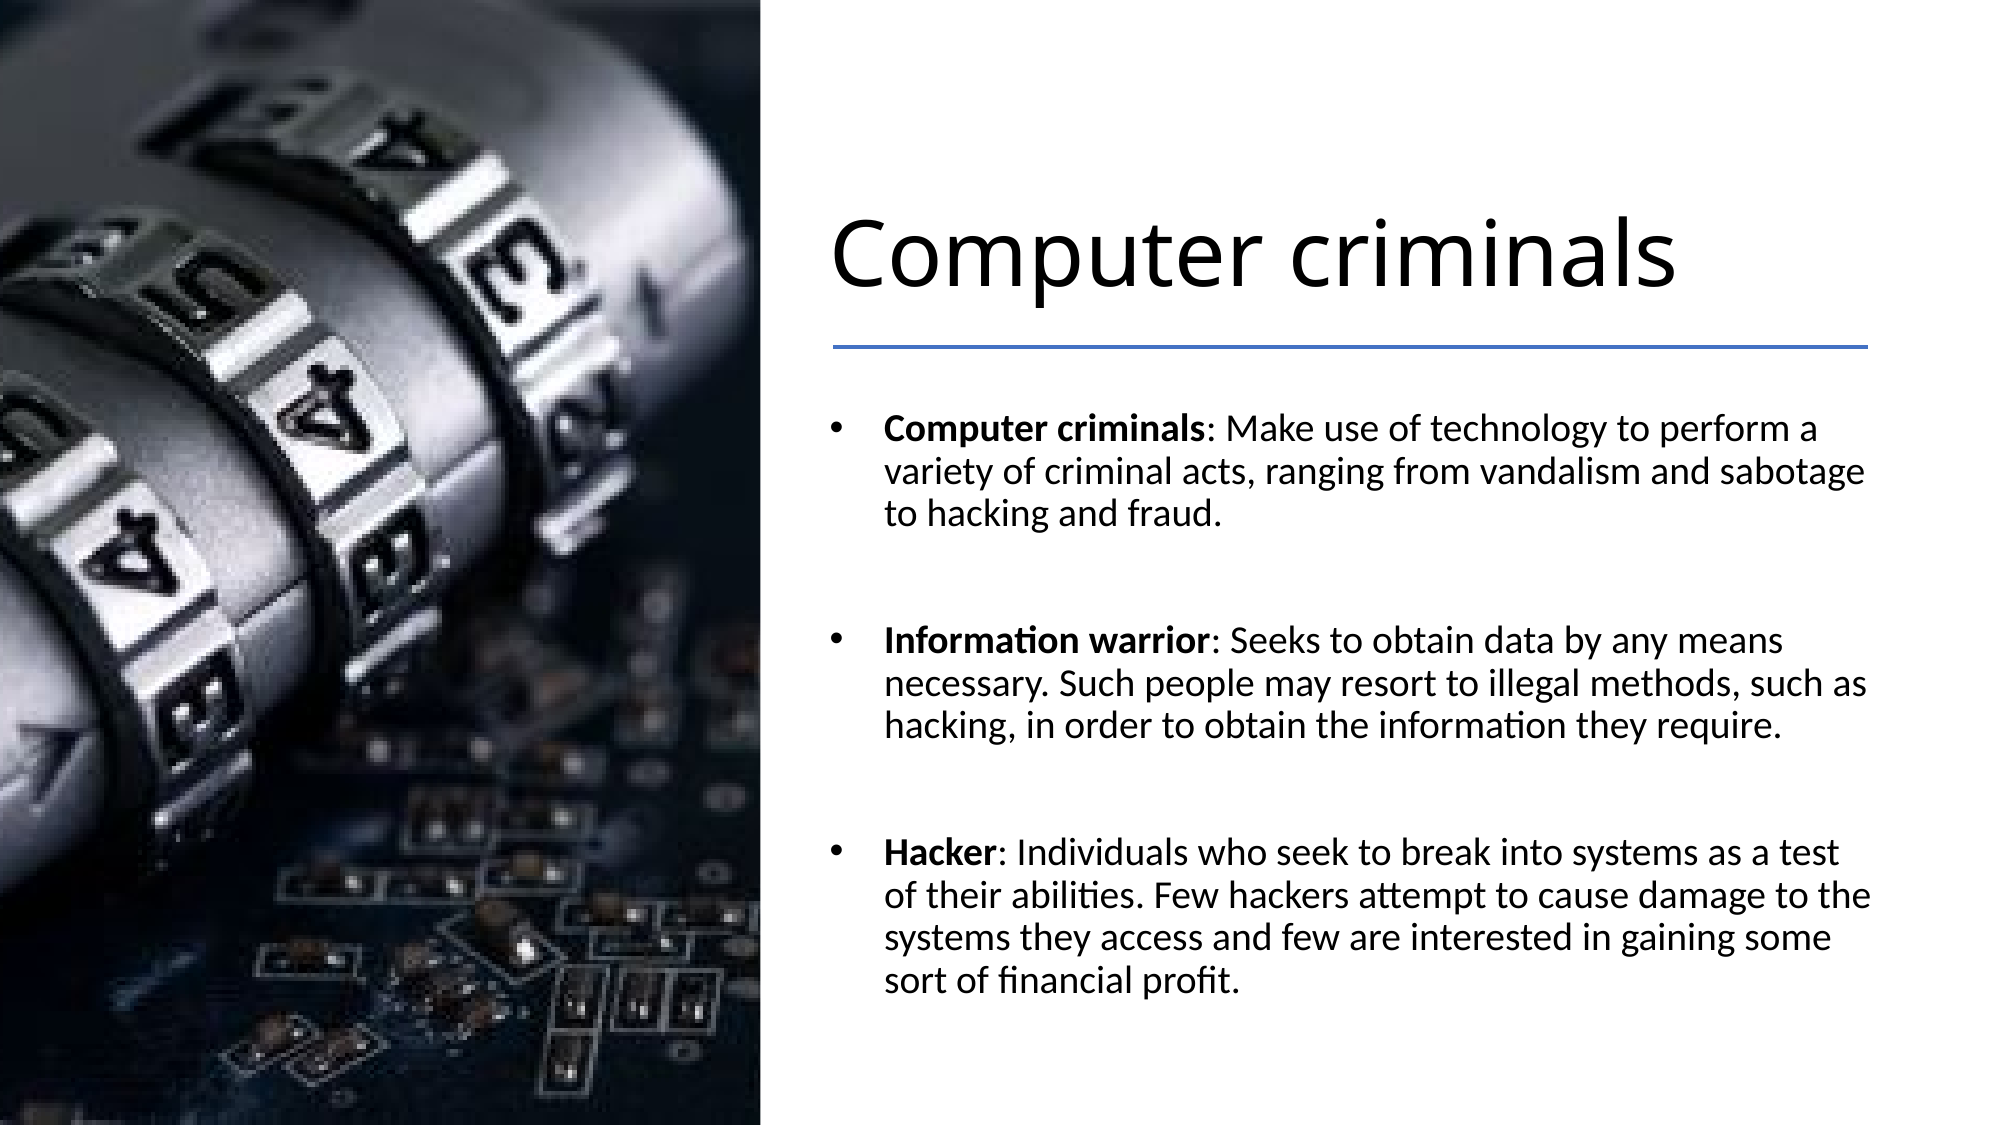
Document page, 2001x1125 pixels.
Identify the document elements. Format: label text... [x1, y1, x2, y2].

picture [0, 0, 761, 1125]
list Computer criminals: Make use of technology to perform a variety of criminal acts, ranging from vandalism and sabotage to hacking and fraud. Information warrior: Seeks to obtain data by any means necessary. Such people may resort to illegal methods, such as hacking, in order to obtain the information they require. Hacker: Individuals who seek to break into systems as a test of their abilities. Few hackers attempt to cause damage to the systems they access and few are interested in gaining some sort of financial profit. [814, 399, 1895, 1021]
title Computer criminals [814, 103, 1895, 315]
